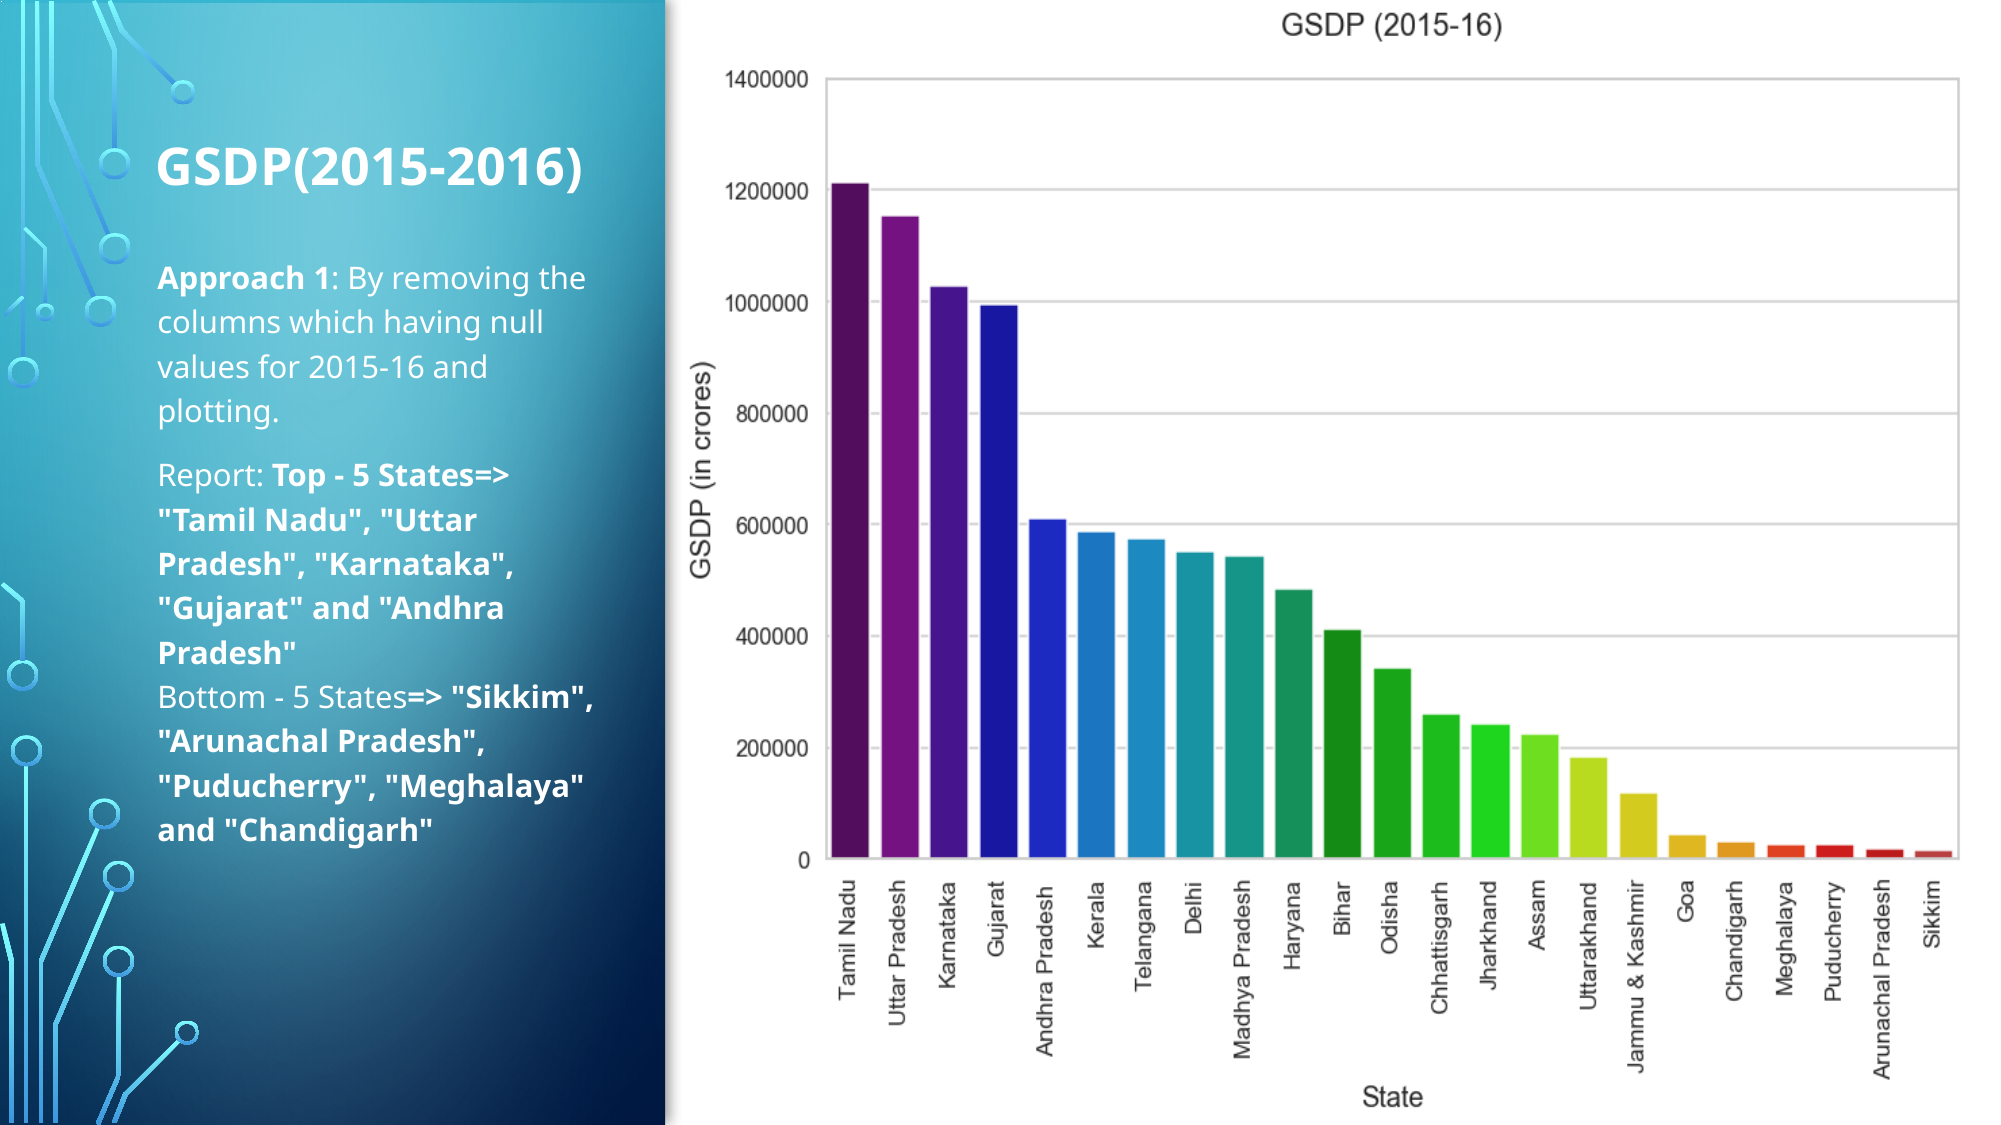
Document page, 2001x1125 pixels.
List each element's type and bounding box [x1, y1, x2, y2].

text_box [678, 0, 2000, 1125]
picture [682, 3, 1980, 1123]
text_box [0, 0, 201, 1125]
picture [201, 0, 667, 1125]
